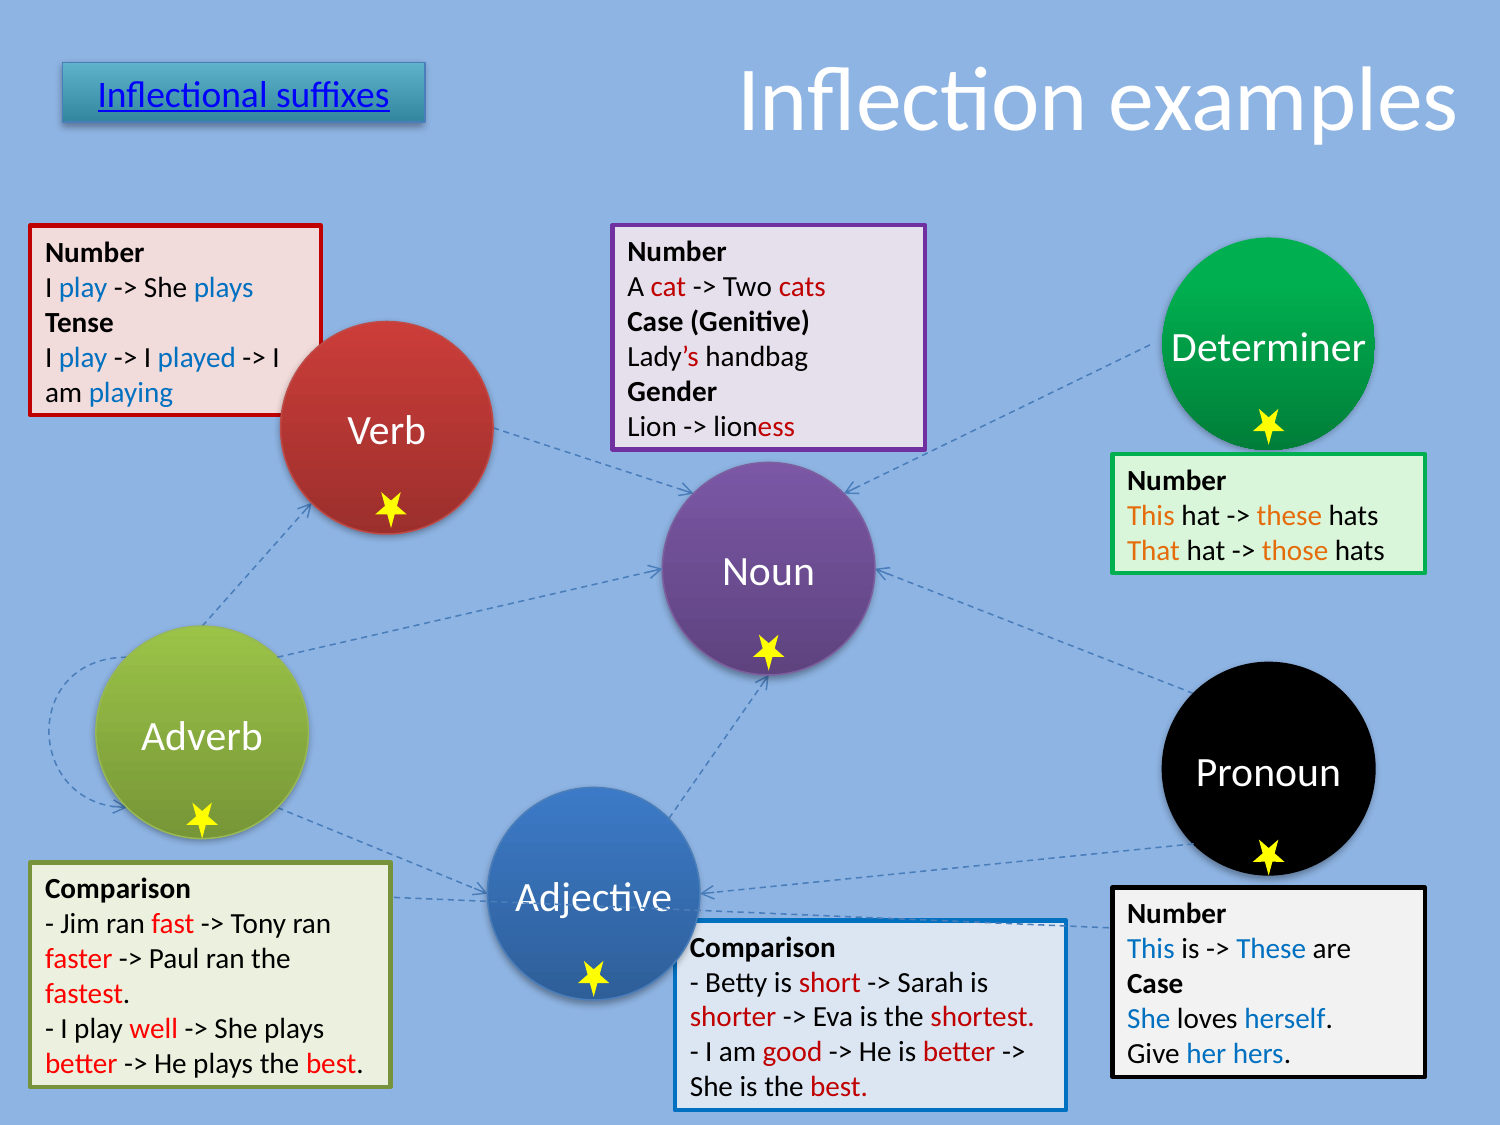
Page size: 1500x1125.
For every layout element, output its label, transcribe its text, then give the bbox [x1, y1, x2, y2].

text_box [308, 893, 1163, 931]
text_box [95, 625, 309, 839]
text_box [1149, 237, 1388, 451]
text_box Inflectional suffixes [62, 62, 426, 123]
title Inflection examples [24, 12, 1475, 175]
text_box Number This hat -> these hats That hat -> those hats [1110, 452, 1427, 575]
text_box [276, 568, 663, 658]
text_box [699, 843, 1194, 894]
text_box Number A cat -> Two cats Case (Genitive) Lady’s handbag Gender Lion -> lioness [610, 223, 927, 452]
text_box Comparison - Betty is short -> Sarah is shorter -> Eva is the shortest. - I am good -> He is better -> She is the best. [673, 940, 1068, 1112]
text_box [280, 321, 494, 535]
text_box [487, 787, 701, 892]
text_box Comparison - Jim ran fast -> Tony ran faster -> Paul ran the fastest. - I play well -> She plays better -> He plays the best. [28, 860, 393, 1089]
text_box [277, 807, 482, 894]
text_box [499, 427, 694, 494]
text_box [487, 940, 701, 1001]
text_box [843, 345, 1151, 494]
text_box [668, 683, 769, 819]
text_box Number This is -> These are Case She loves herself. Give her hers. [1110, 885, 1427, 1079]
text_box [874, 568, 1194, 694]
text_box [201, 502, 312, 624]
text_box Number I play -> She plays Tense I play -> I played -> I am playing [28, 223, 323, 417]
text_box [662, 462, 876, 676]
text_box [1162, 662, 1376, 876]
